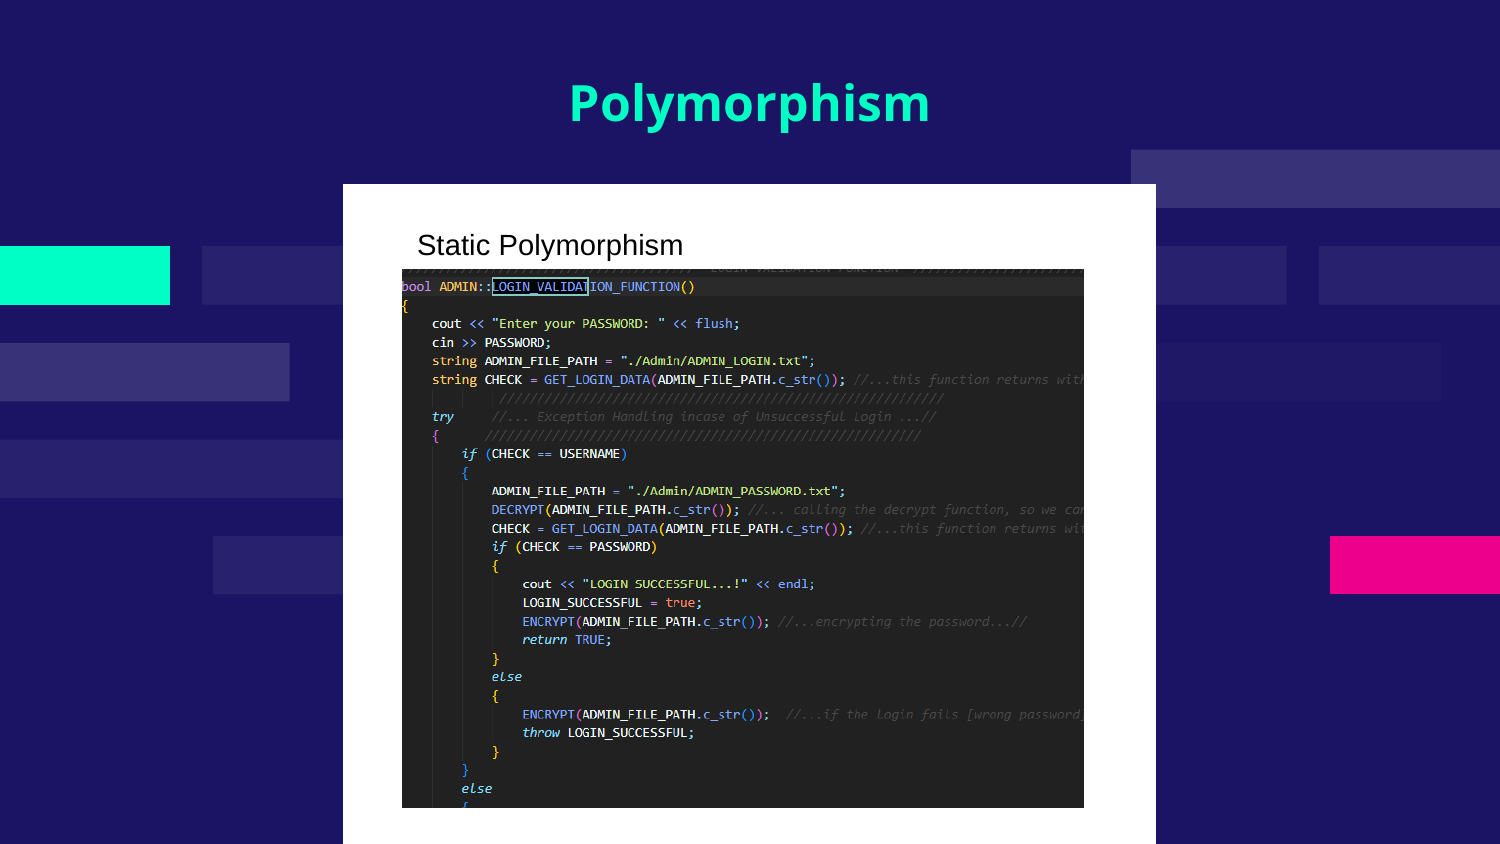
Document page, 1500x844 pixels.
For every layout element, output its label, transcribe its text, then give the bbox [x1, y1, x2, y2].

title Polymorphism [209, 56, 1291, 166]
picture [402, 268, 1084, 808]
text_box Static Polymorphism [402, 218, 849, 268]
